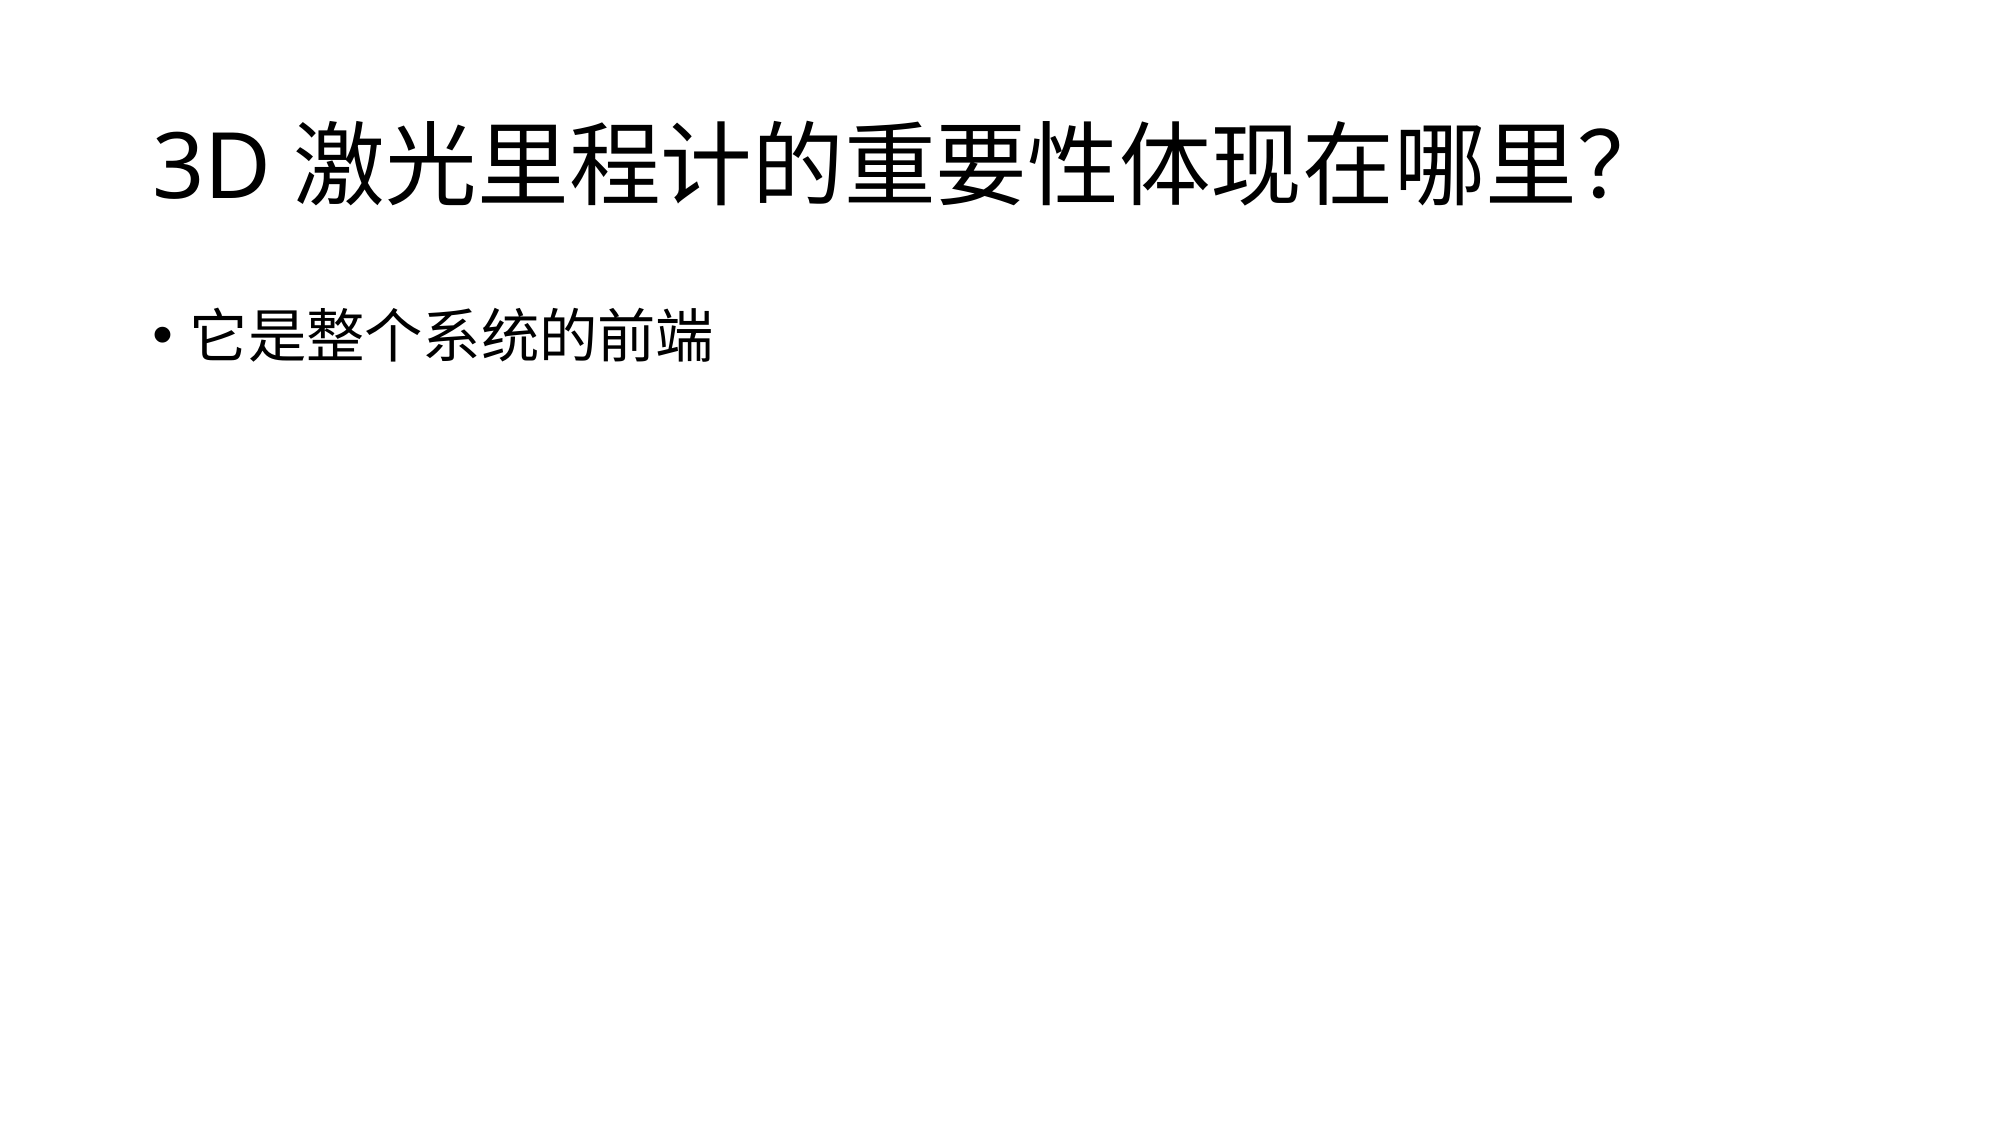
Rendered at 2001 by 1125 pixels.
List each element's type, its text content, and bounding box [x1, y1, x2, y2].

title 3D激光里程计的重要性体现在哪里？ [137, 59, 1863, 278]
list 它是整个系统的前端 [137, 299, 1863, 1014]
